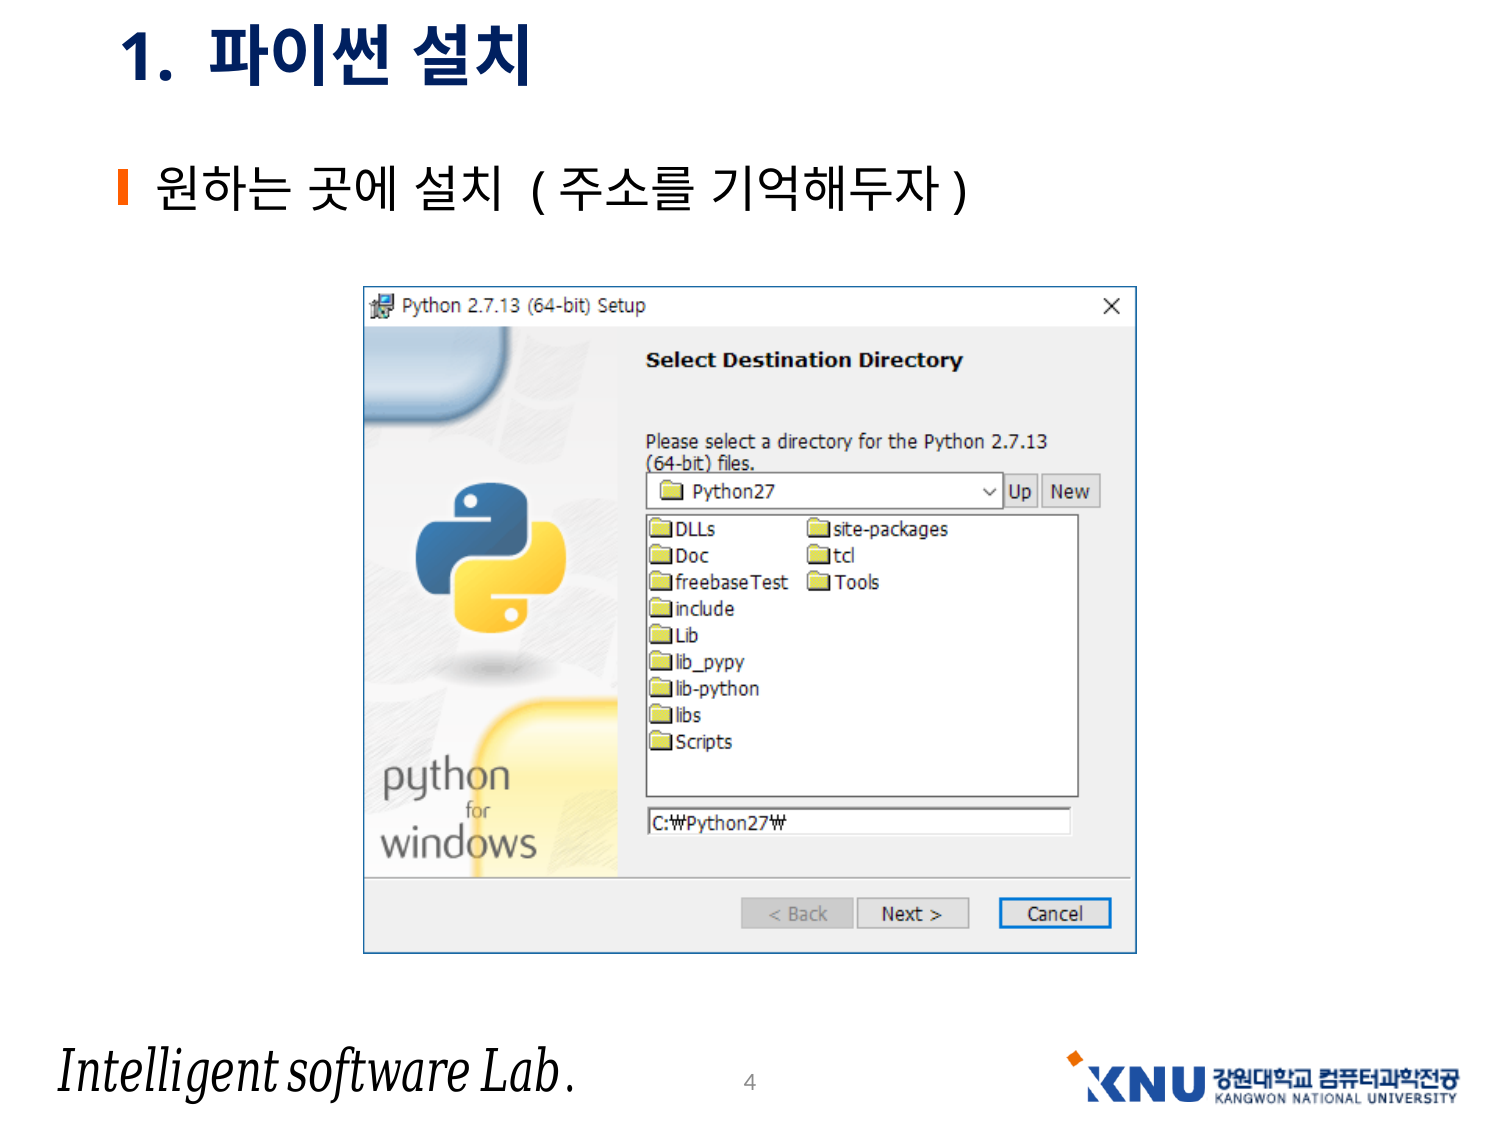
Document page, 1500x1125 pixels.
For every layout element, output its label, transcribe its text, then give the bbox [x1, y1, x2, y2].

picture [363, 286, 1137, 955]
picture [1206, 1063, 1468, 1106]
picture [118, 169, 128, 205]
list 원하는 곳에 설치 (주소를 기억해두자) [103, 149, 1397, 1002]
title 1. 파이썬 설치 [103, 15, 1397, 101]
picture [1066, 1050, 1205, 1102]
